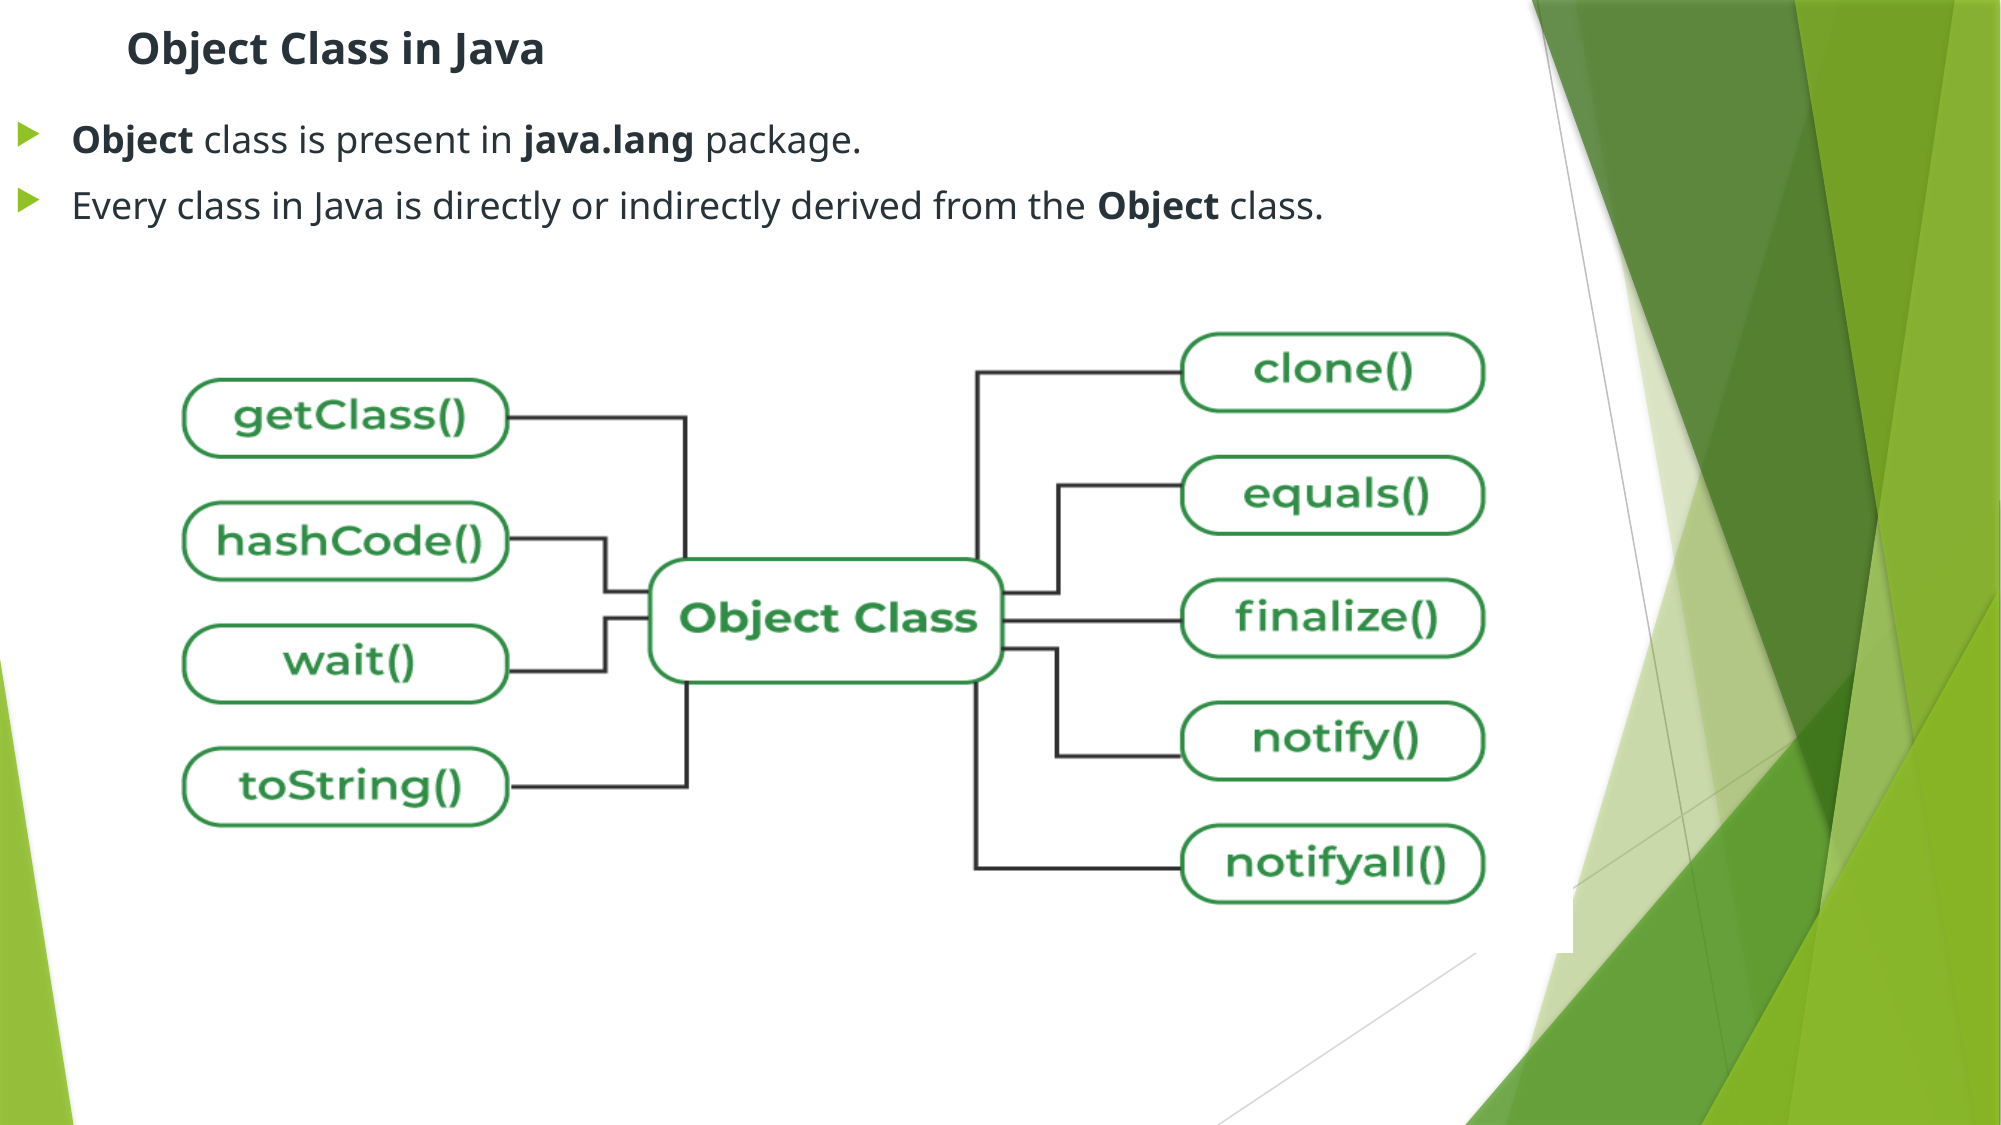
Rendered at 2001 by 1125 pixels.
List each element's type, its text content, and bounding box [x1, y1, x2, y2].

picture [79, 289, 1574, 954]
list Object class is present in java.lang package. Every class in Java is directly or indirectly derived from the Object class. [0, 108, 2000, 992]
title Object Class in Java [111, 13, 1522, 108]
